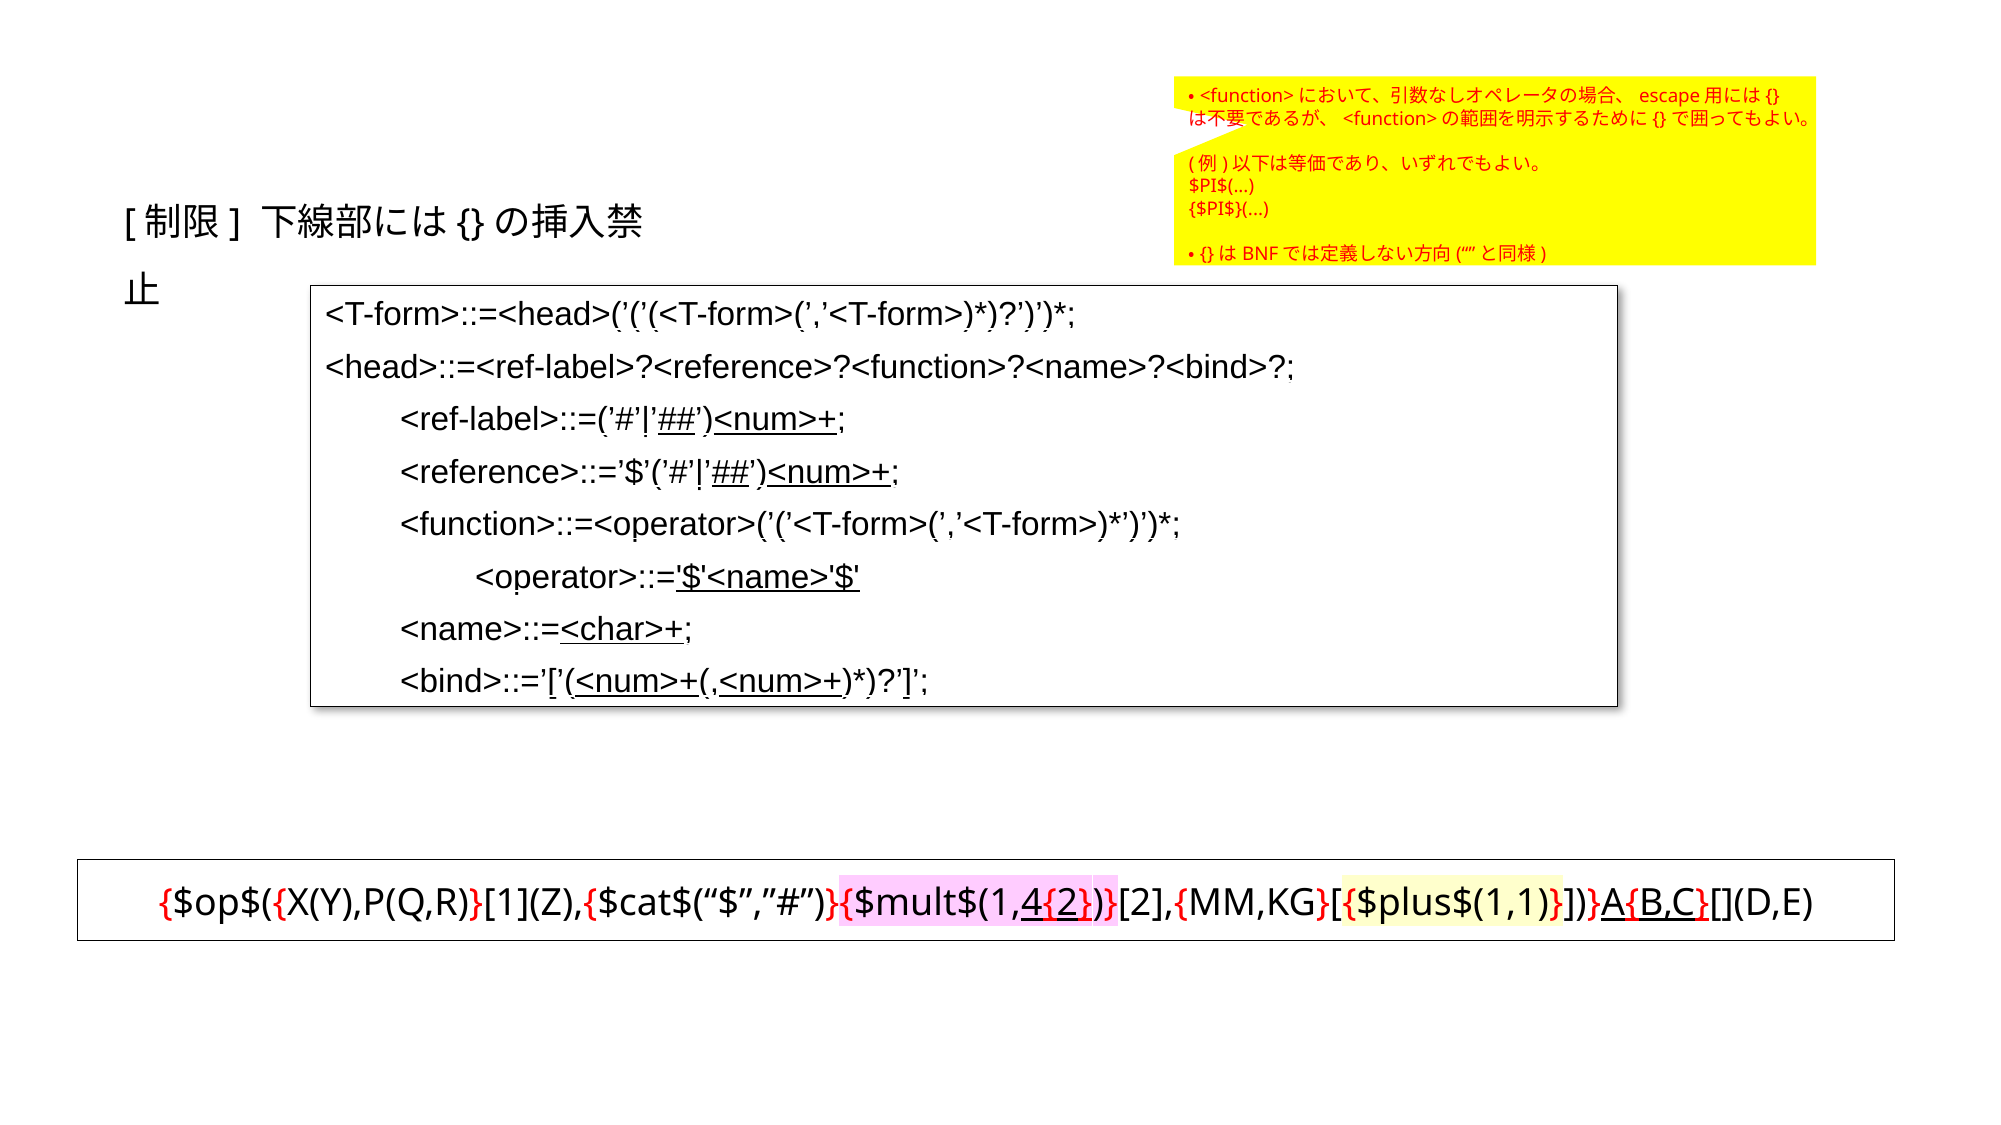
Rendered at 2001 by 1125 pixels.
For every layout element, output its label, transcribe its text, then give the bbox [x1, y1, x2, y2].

text_box ・<function>において、引数なしオペレータの場合、escape用には{}は不要であるが、<function>の範囲を明示するために{}で囲ってもよい。 (例)以下は等価であり、いずれでもよい。 $PI$(...) {$PI$}(...) ・{}はBNFでは定義しない方向(“”と同様) [1173, 75, 1818, 267]
text_box [制限] 下線部には{}の挿入禁止 [109, 168, 686, 319]
text_box <T-form>::=<head>(’(’(<T-form>(’,’<T-form>)*)?’)’)*; <head>::=<ref-label>?<reference>?<function>?<name>?<bind>?; <ref-label>::=(’#’|’##’)<num>+; <reference>::=’$’(’#’|’##’)<num>+; <function>::=<operator>(’(’<T-form>(’,’<T-form>)*’)’)*; <operator>::='$'<name>'$' <name>::=<char>+; <bind>::=’[’(<num>+(,<num>+)*)?’]’; [310, 285, 1618, 707]
text_box {$op$({X(Y),P(Q,R)}[1](Z),{$cat$(“$”,”#”)}{$mult$(1,4{2})}[2],{MM,KG}[{$plus$(1,1)}])}A{B,C}[](D,E) [77, 859, 1895, 941]
